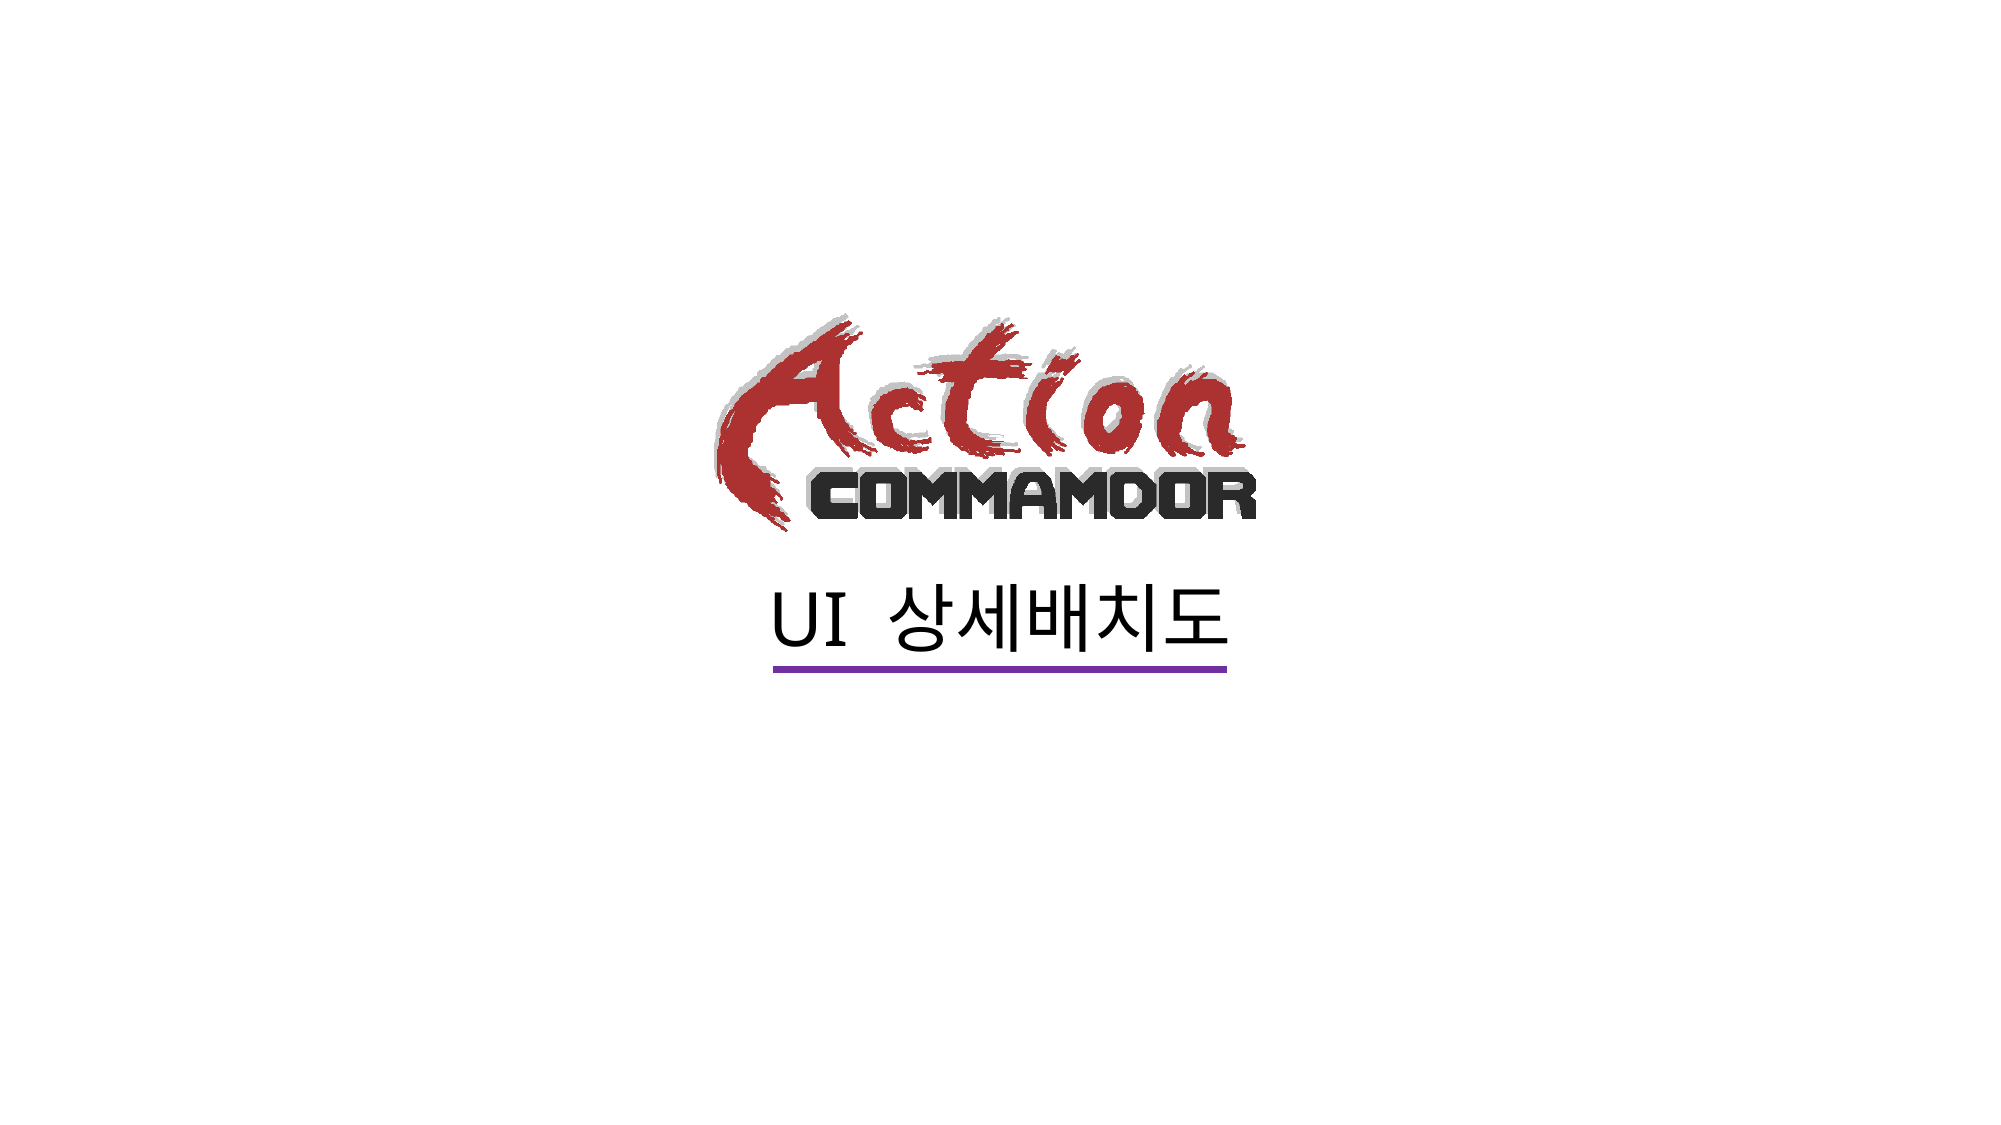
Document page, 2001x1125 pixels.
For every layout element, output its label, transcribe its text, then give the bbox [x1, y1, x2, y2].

text_box UI 상세배치도 [753, 563, 1246, 669]
picture [708, 305, 1264, 534]
